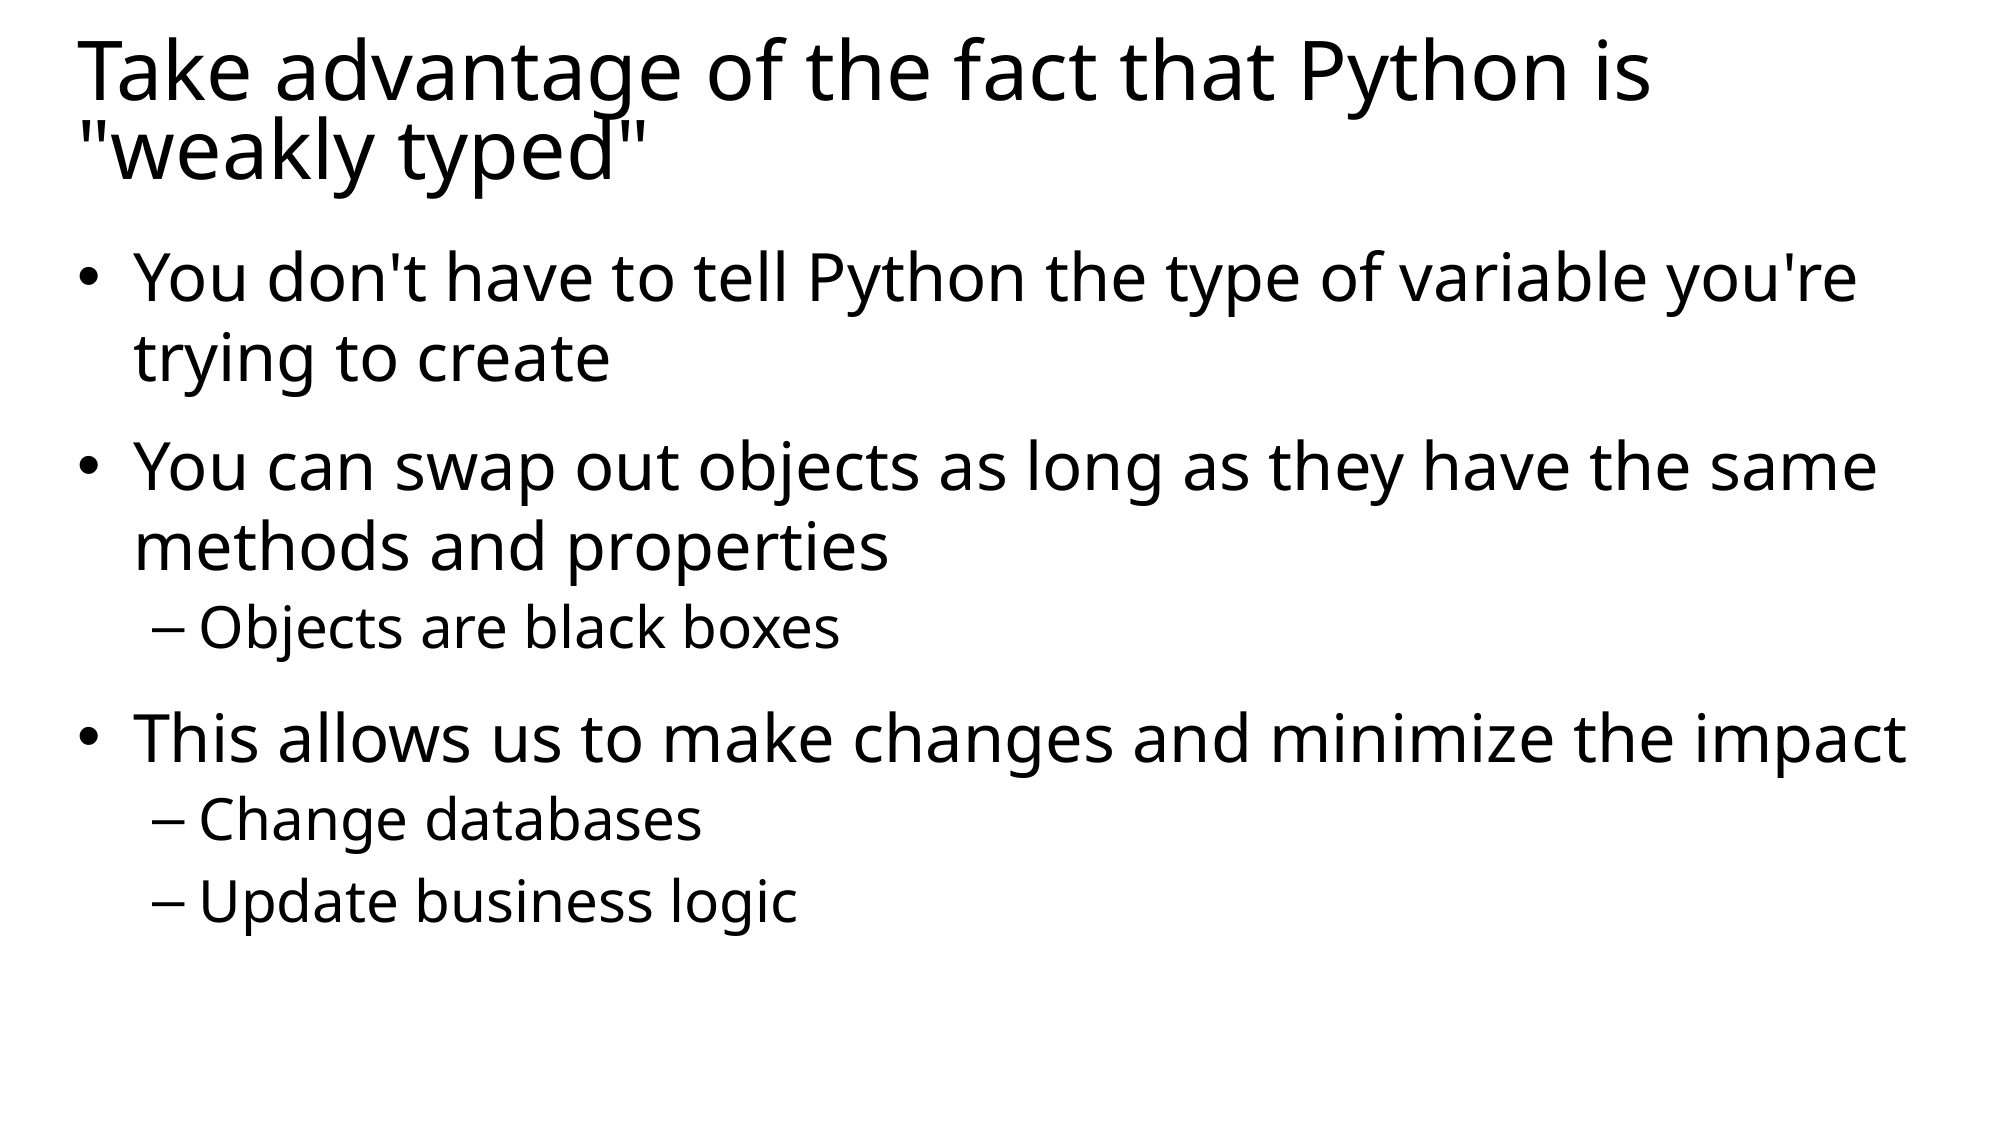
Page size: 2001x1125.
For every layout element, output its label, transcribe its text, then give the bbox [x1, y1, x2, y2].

title Take advantage of the fact that Python is "weakly typed" [62, 29, 1953, 205]
list You don't have to tell Python the type of variable you're trying to create You can swap out objects as long as they have the same methods and properties Objects are black boxes This allows us to make changes and minimize the impact Change databases Update business logic [62, 227, 1953, 1096]
